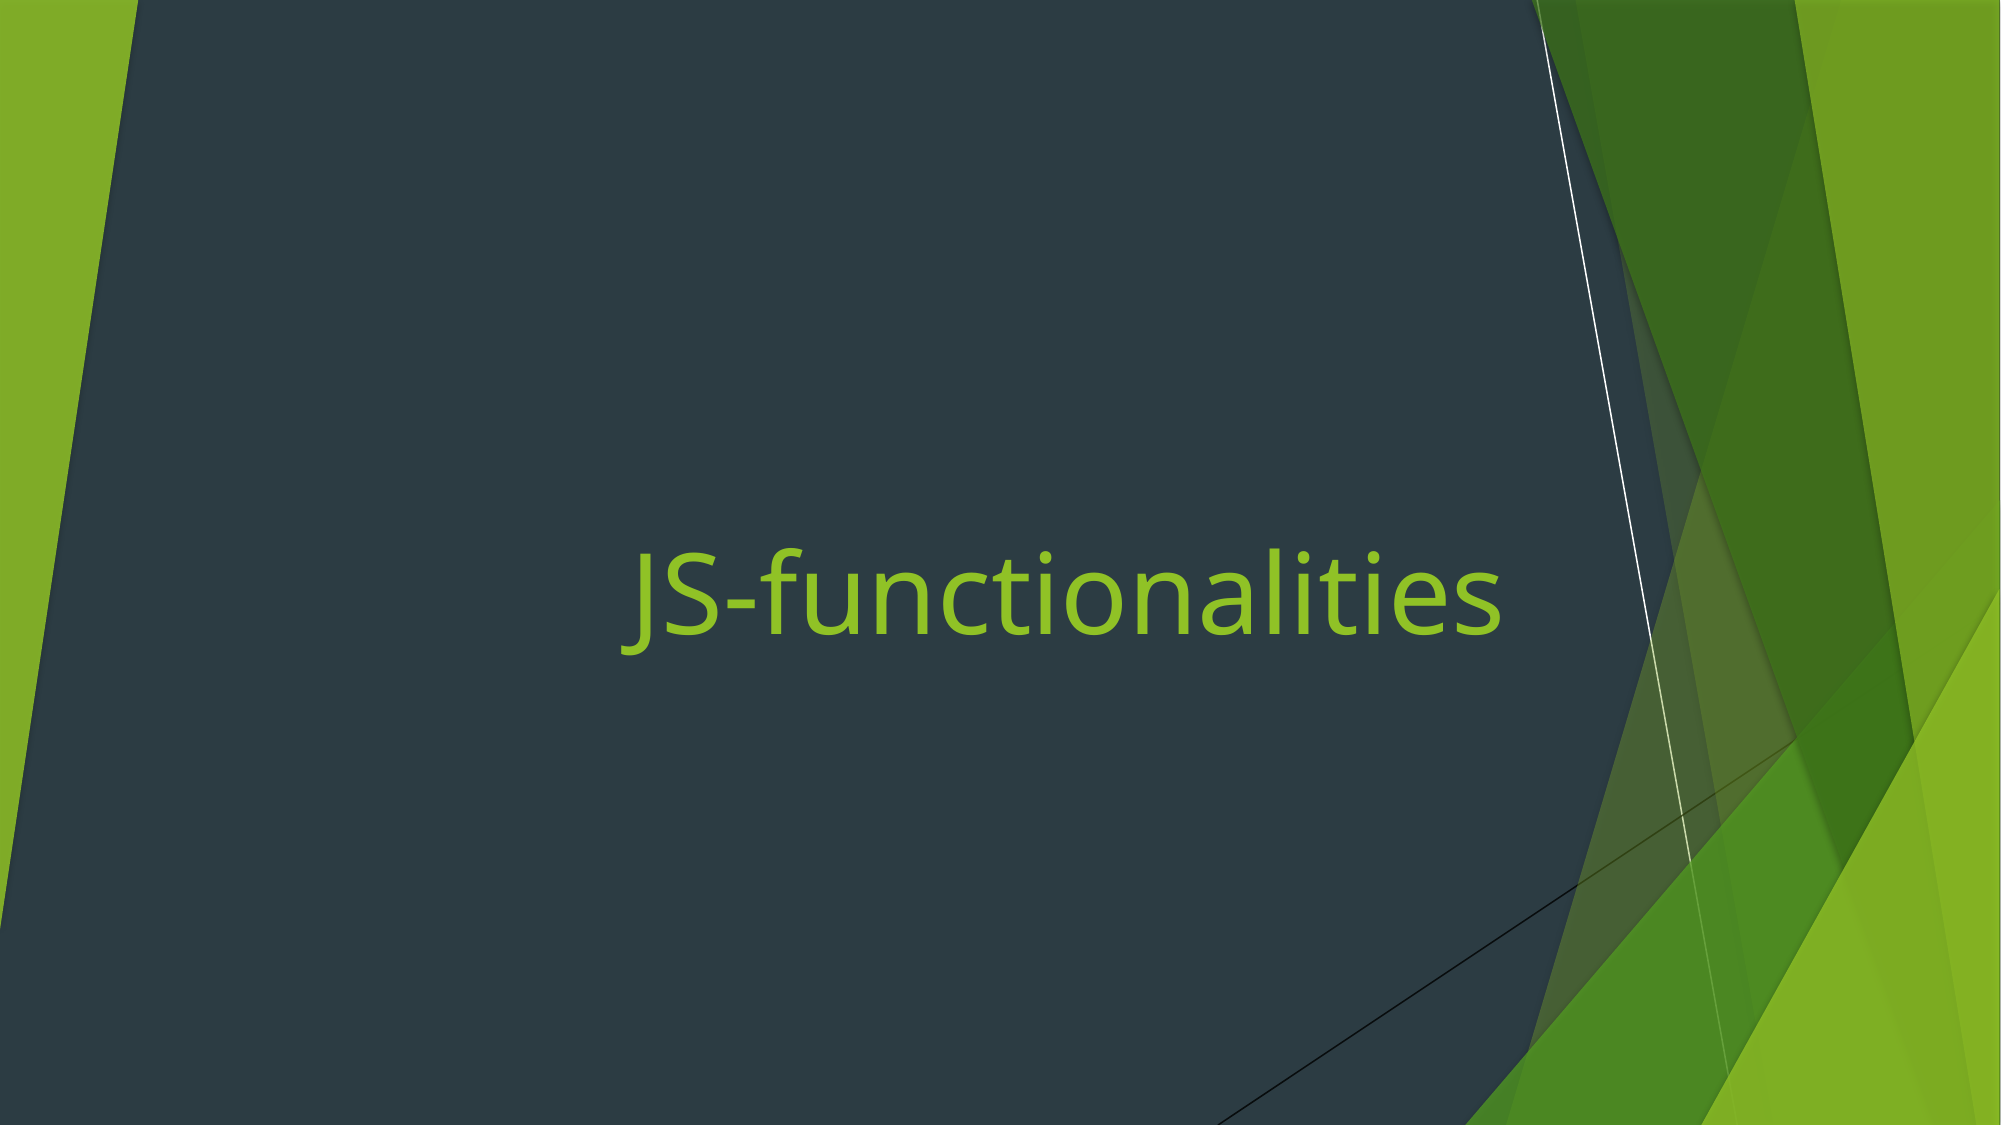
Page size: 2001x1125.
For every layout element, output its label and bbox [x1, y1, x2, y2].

text_box [0, 0, 2000, 1125]
